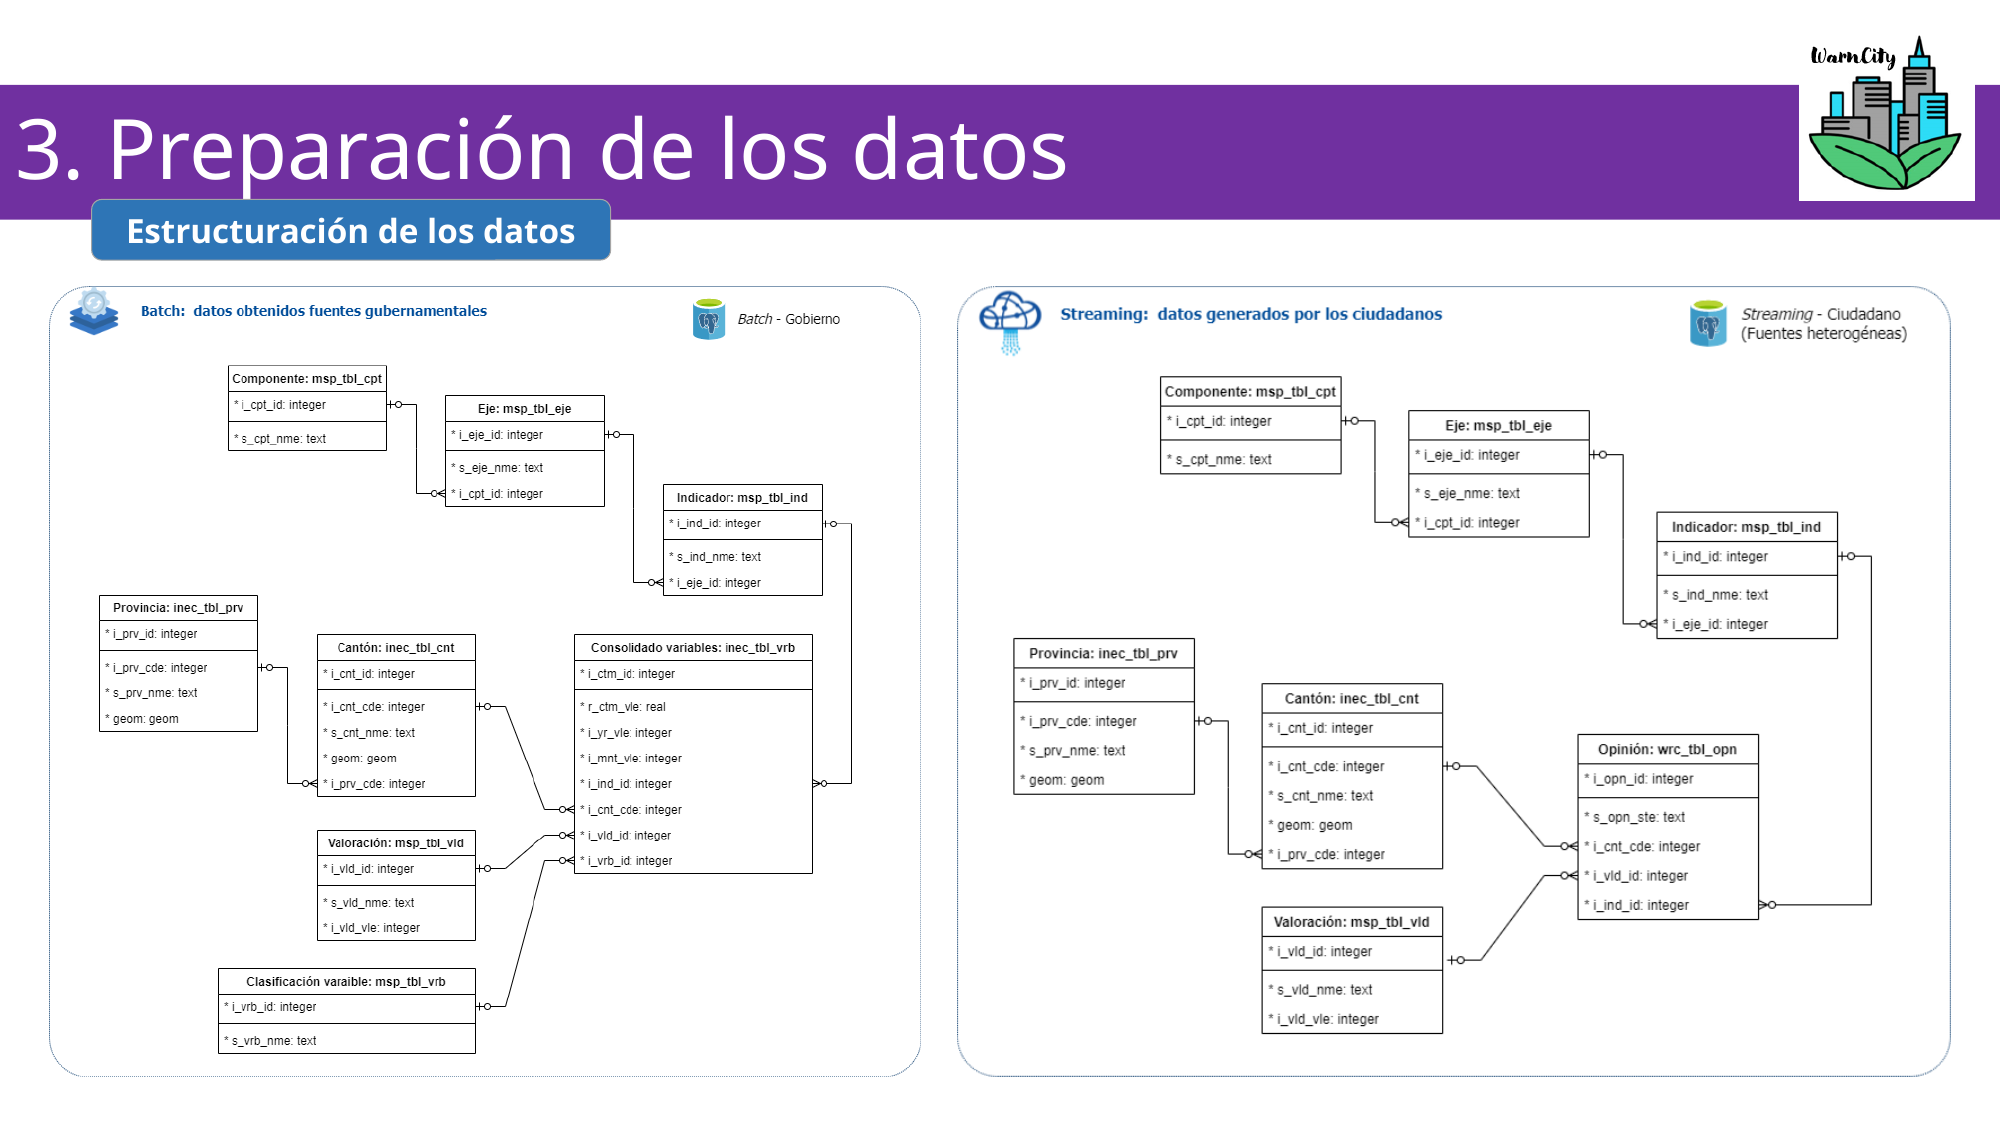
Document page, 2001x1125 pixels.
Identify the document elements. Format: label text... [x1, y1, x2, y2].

text_box 3. Preparación de los datos [0, 84, 2000, 220]
picture [957, 286, 1951, 1077]
picture [49, 286, 921, 1077]
picture [1799, 17, 1975, 201]
text_box Estructuración de los datos [91, 198, 612, 261]
